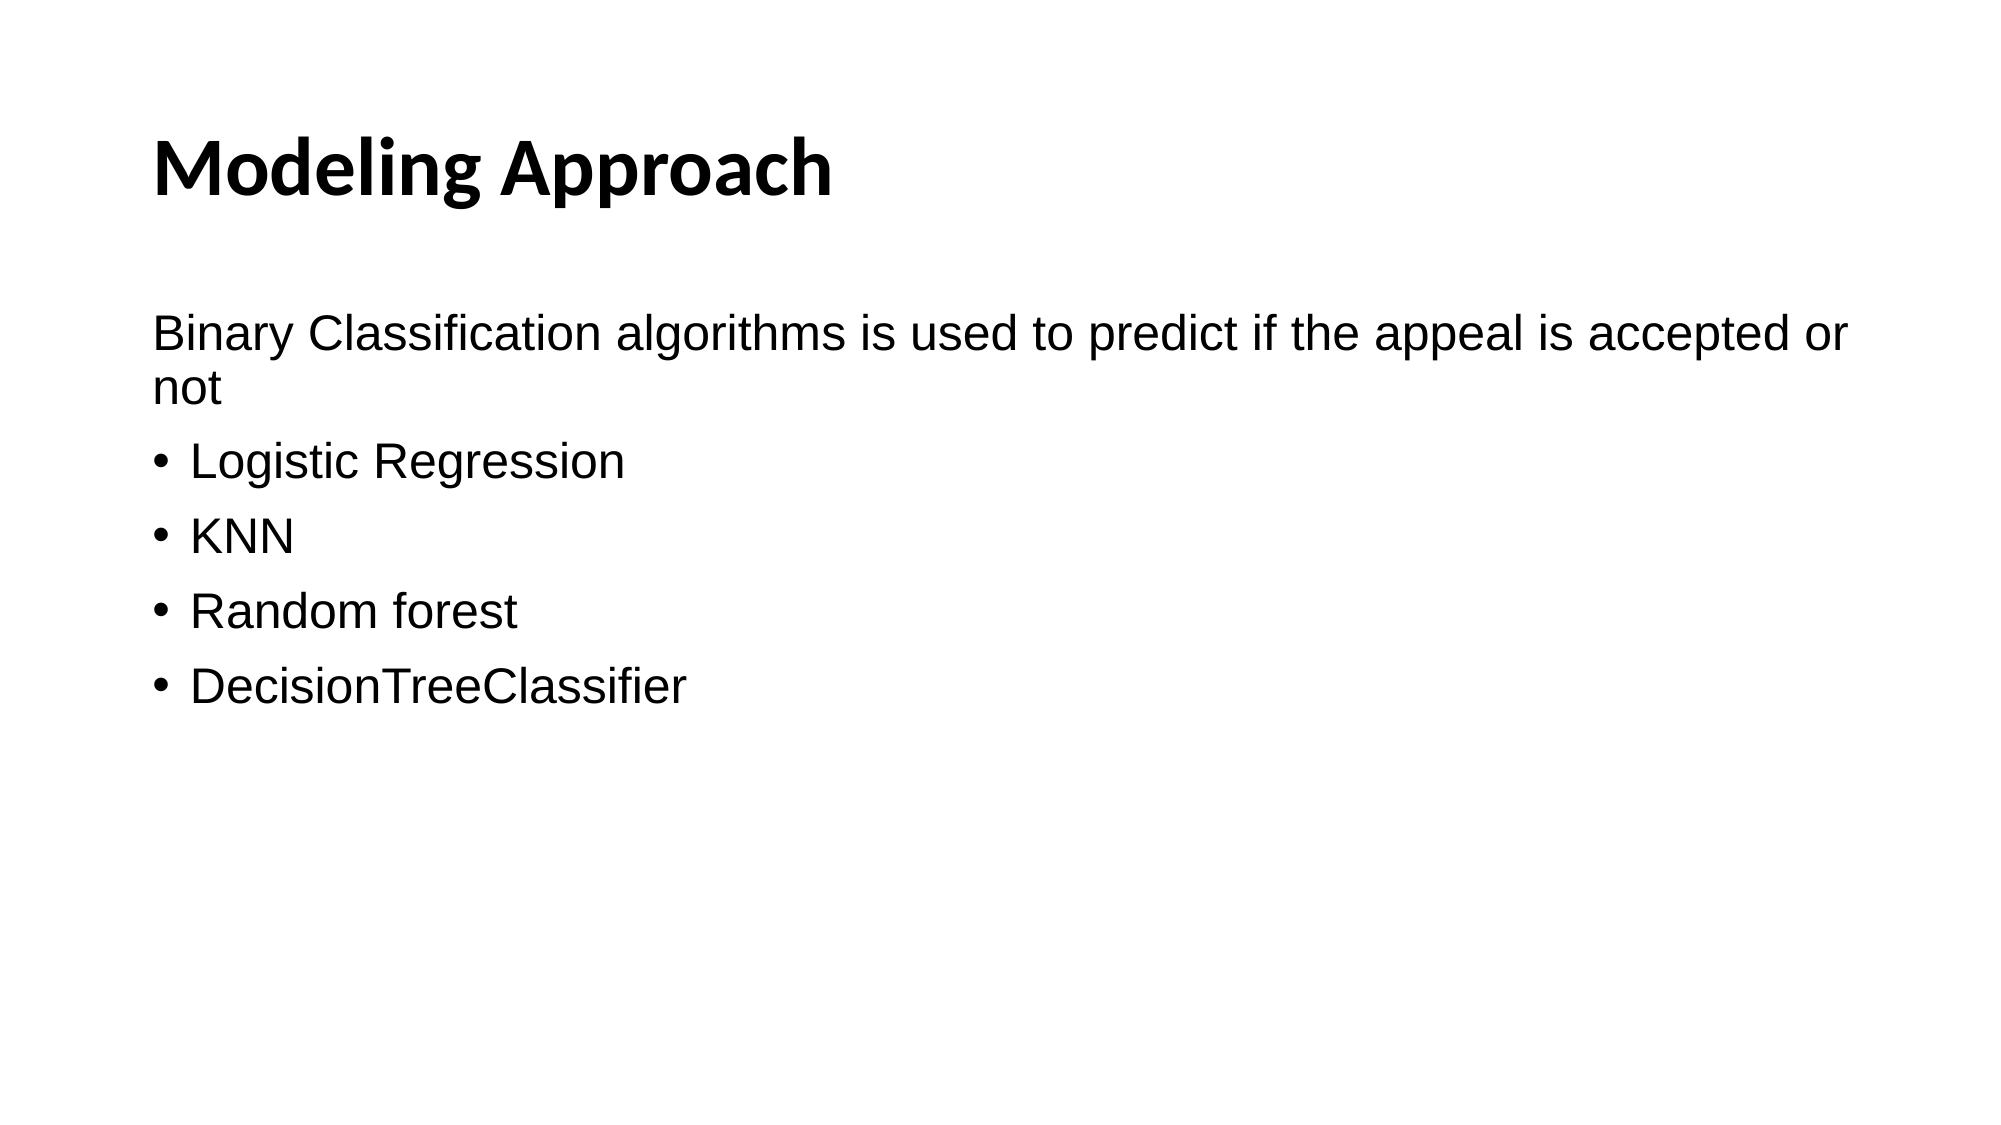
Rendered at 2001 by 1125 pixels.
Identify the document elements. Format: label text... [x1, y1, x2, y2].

list Binary Classification algorithms is used to predict if the appeal is accepted or not Logistic Regression KNN Random forest DecisionTreeClassifier [137, 299, 1943, 1014]
title Modeling Approach [137, 59, 1863, 278]
